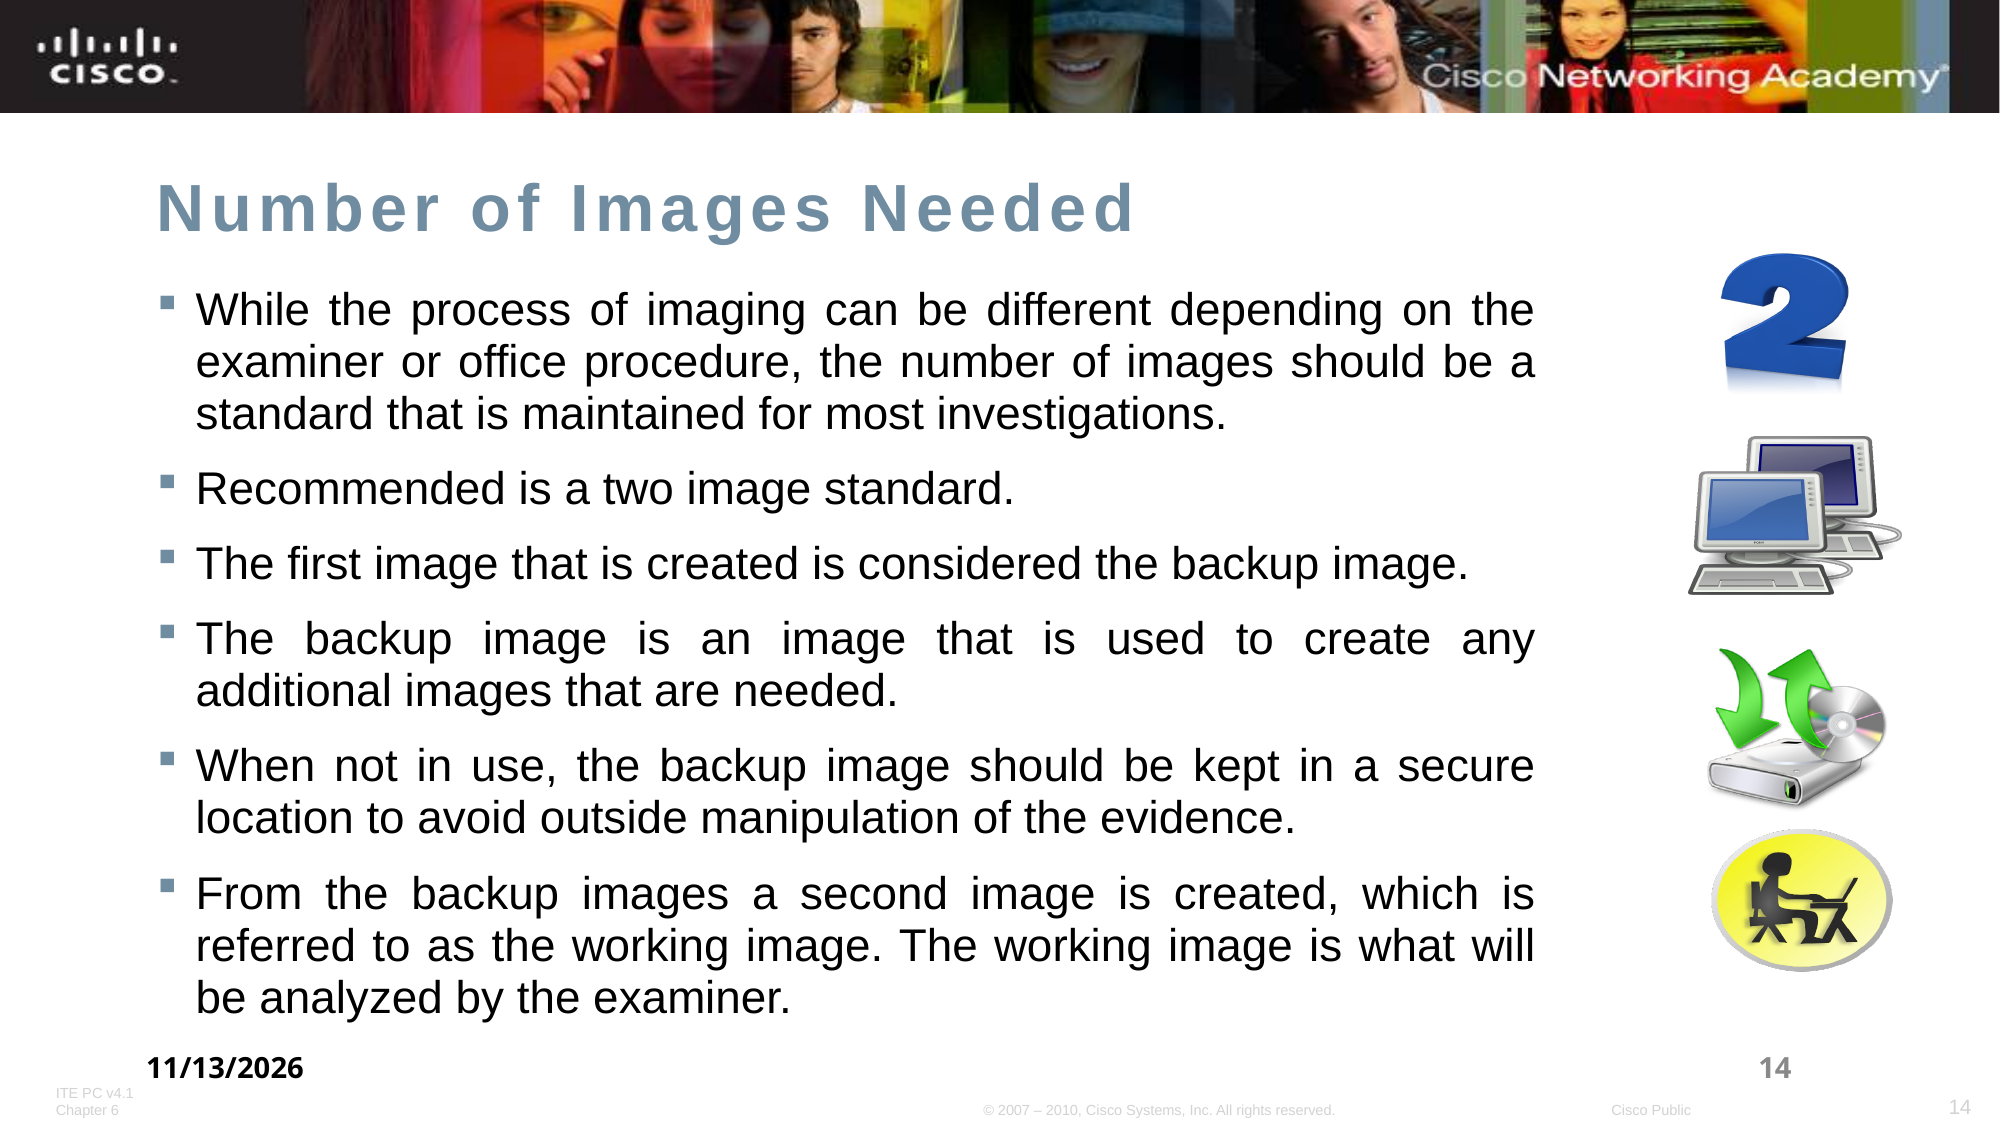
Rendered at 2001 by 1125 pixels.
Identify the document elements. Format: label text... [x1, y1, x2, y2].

picture [1687, 435, 1902, 596]
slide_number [0, 1042, 450, 1103]
title Number of Images Needed [143, 115, 1925, 253]
picture [1700, 823, 1902, 983]
picture [1687, 251, 1878, 395]
slide_number 14 [1550, 1042, 2000, 1103]
list While the process of imaging can be different depending on the examiner or office procedure, the number of images should be a standard that is maintained for most investigations. Recommended is a two image standard. The first image that is created is considered the backup image. The backup image is an image that is used to create any additional images that are needed. When not in use, the backup image should be kept in a secure location to avoid outside manipulation of the evidence. From the backup images a second image is created, which is referred to as the working image. The working image is what will be analyzed by the examiner. [143, 276, 1550, 1052]
picture [1700, 646, 1890, 815]
picture [0, 0, 2000, 113]
